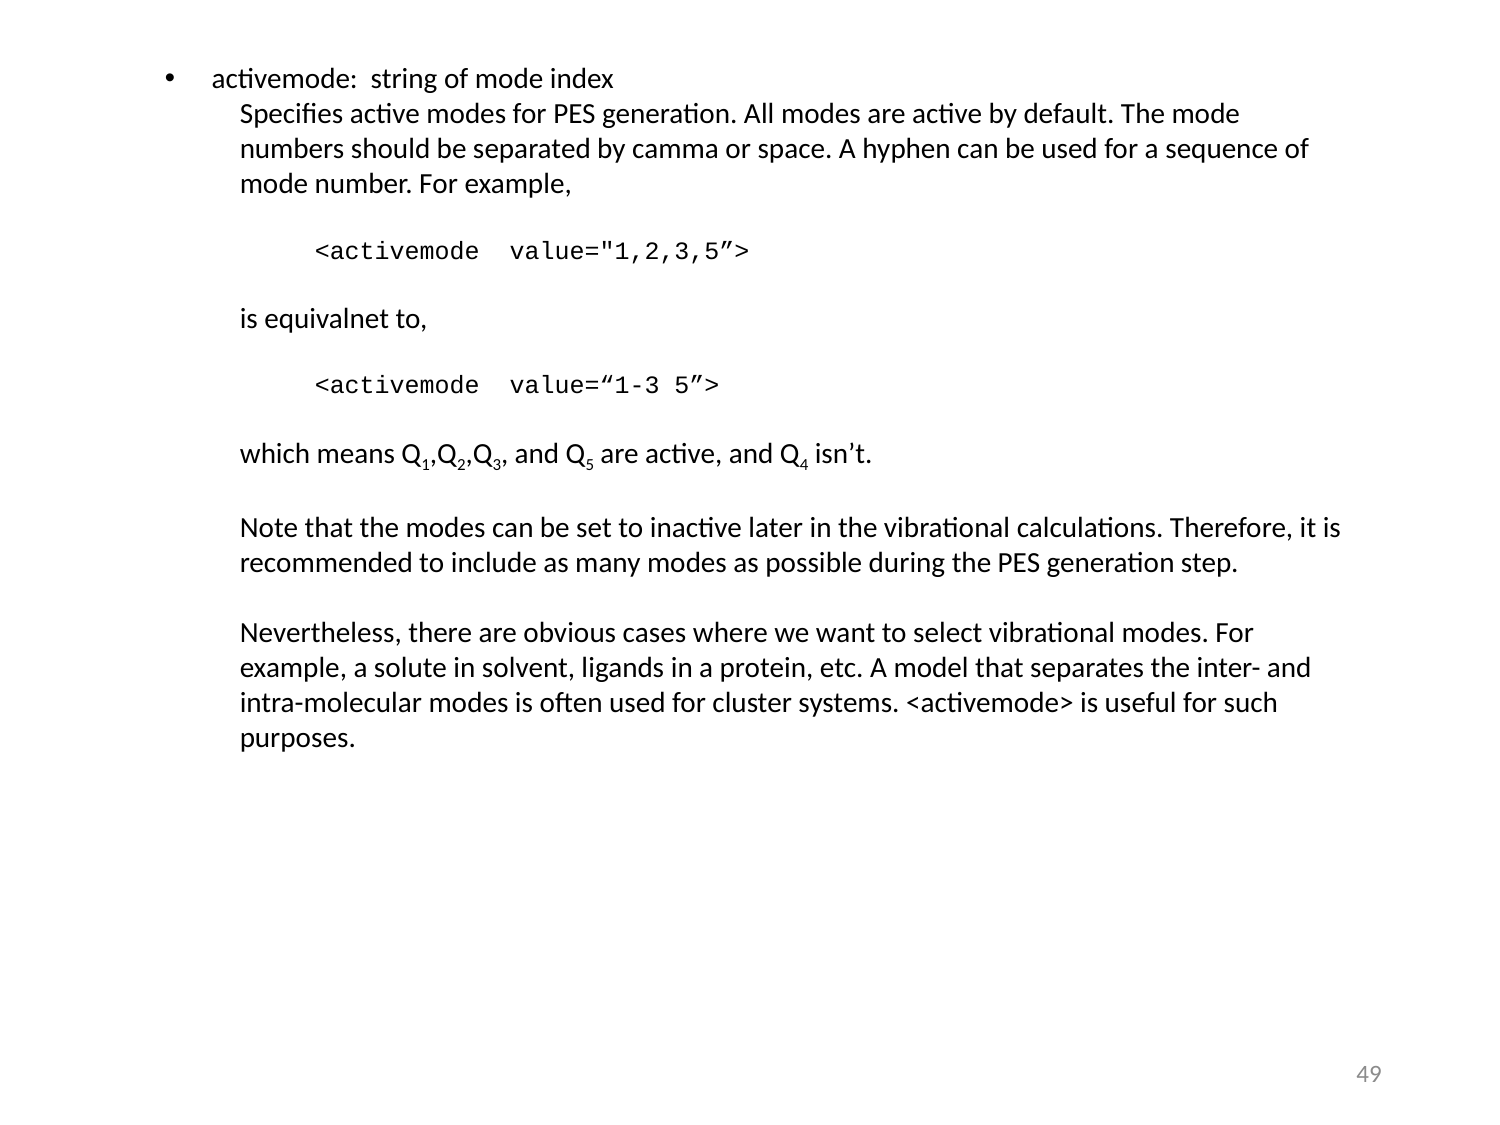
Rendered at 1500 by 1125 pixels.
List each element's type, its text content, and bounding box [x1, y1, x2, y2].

slide_number 48 [1059, 1042, 1397, 1103]
text_box activemode: string of mode index Specifies active modes for PES generation. All modes are active by default. The mode numbers should be separated by camma or space. A hyphen can be used for a sequence of mode number. For example, <activemode value="1,2,3,5”> is equivalnet to, <activemode value=“1-3 5”> which means Q1,Q2,Q3, and Q5 are active, and Q4 isn’t. Note that the modes can be set to inactive later in the vibrational calculations. Therefore, it is recommended to include as many modes as possible during the PES generation step. Nevertheless, there are obvious cases where we want to select vibrational modes. For example, a solute in solvent, ligands in a protein, etc. A model that separates the inter- and intra-molecular modes is often used for cluster systems. <activemode> is useful for such purposes. [150, 52, 1365, 761]
